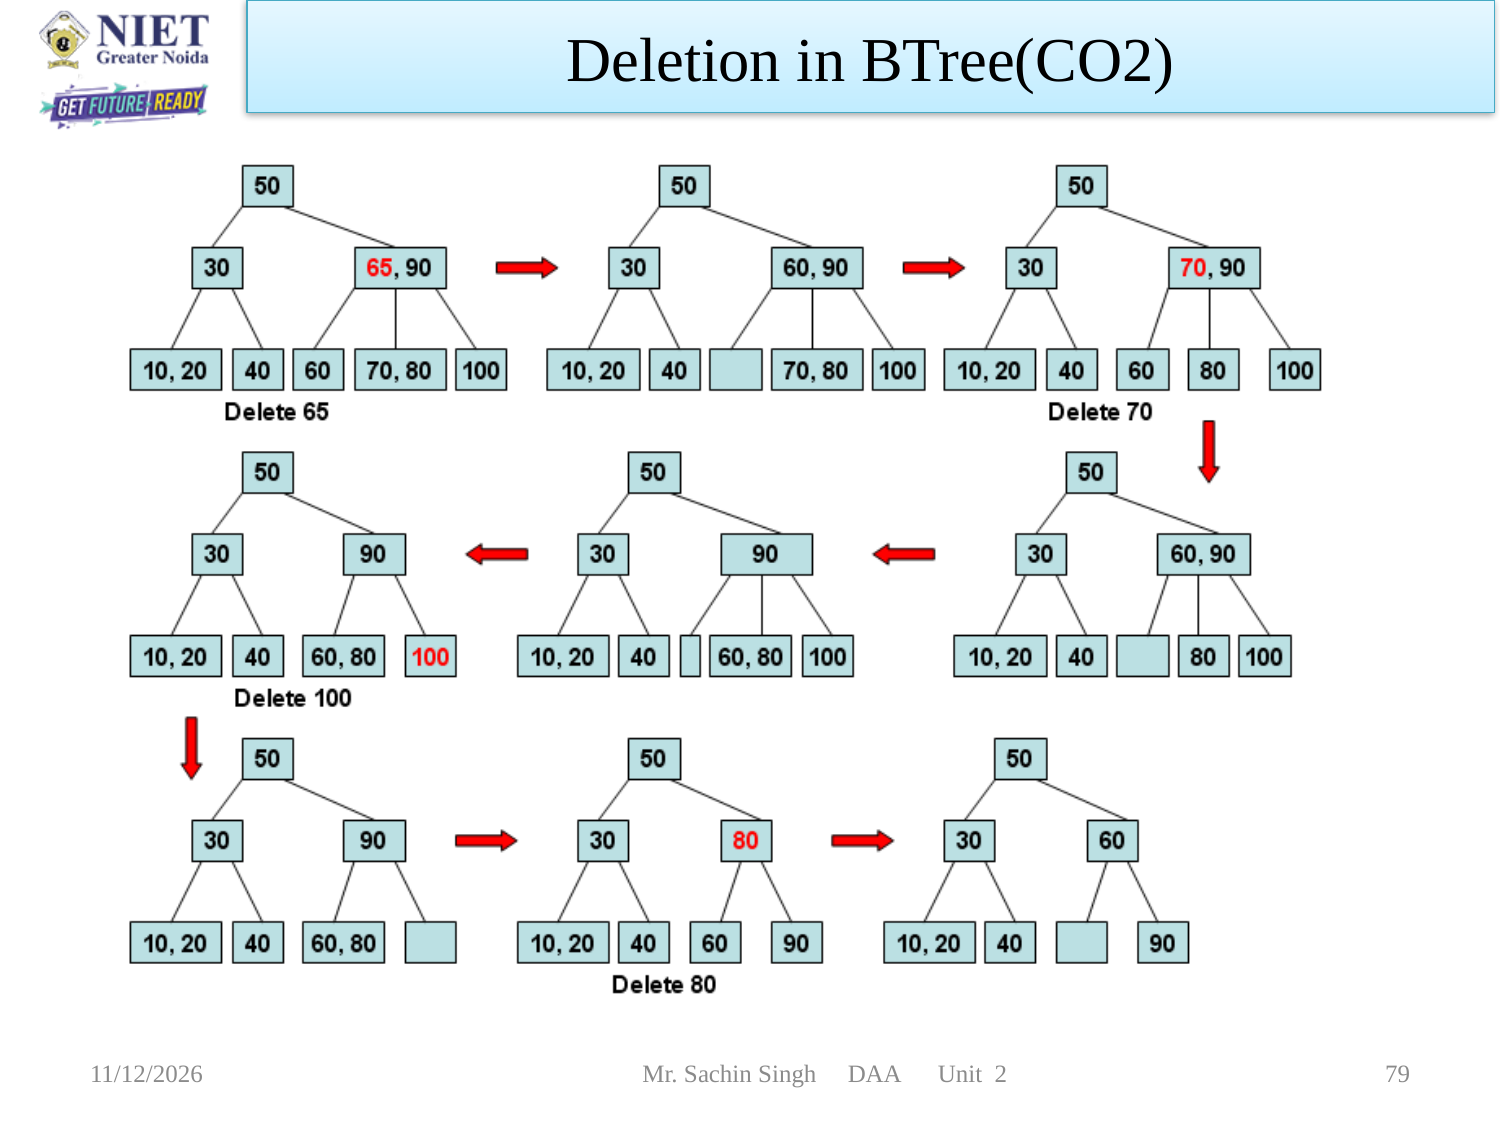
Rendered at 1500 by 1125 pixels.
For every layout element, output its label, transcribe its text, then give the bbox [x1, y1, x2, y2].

footer Mr. Sachin Singh DAA Unit 2 [512, 1042, 1074, 1103]
slide_number 79 [1074, 1042, 1425, 1103]
picture [0, 0, 248, 140]
text_box Deletion in BTree(CO2) [248, 0, 1495, 113]
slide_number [75, 1042, 425, 1103]
picture [124, 162, 1328, 1001]
